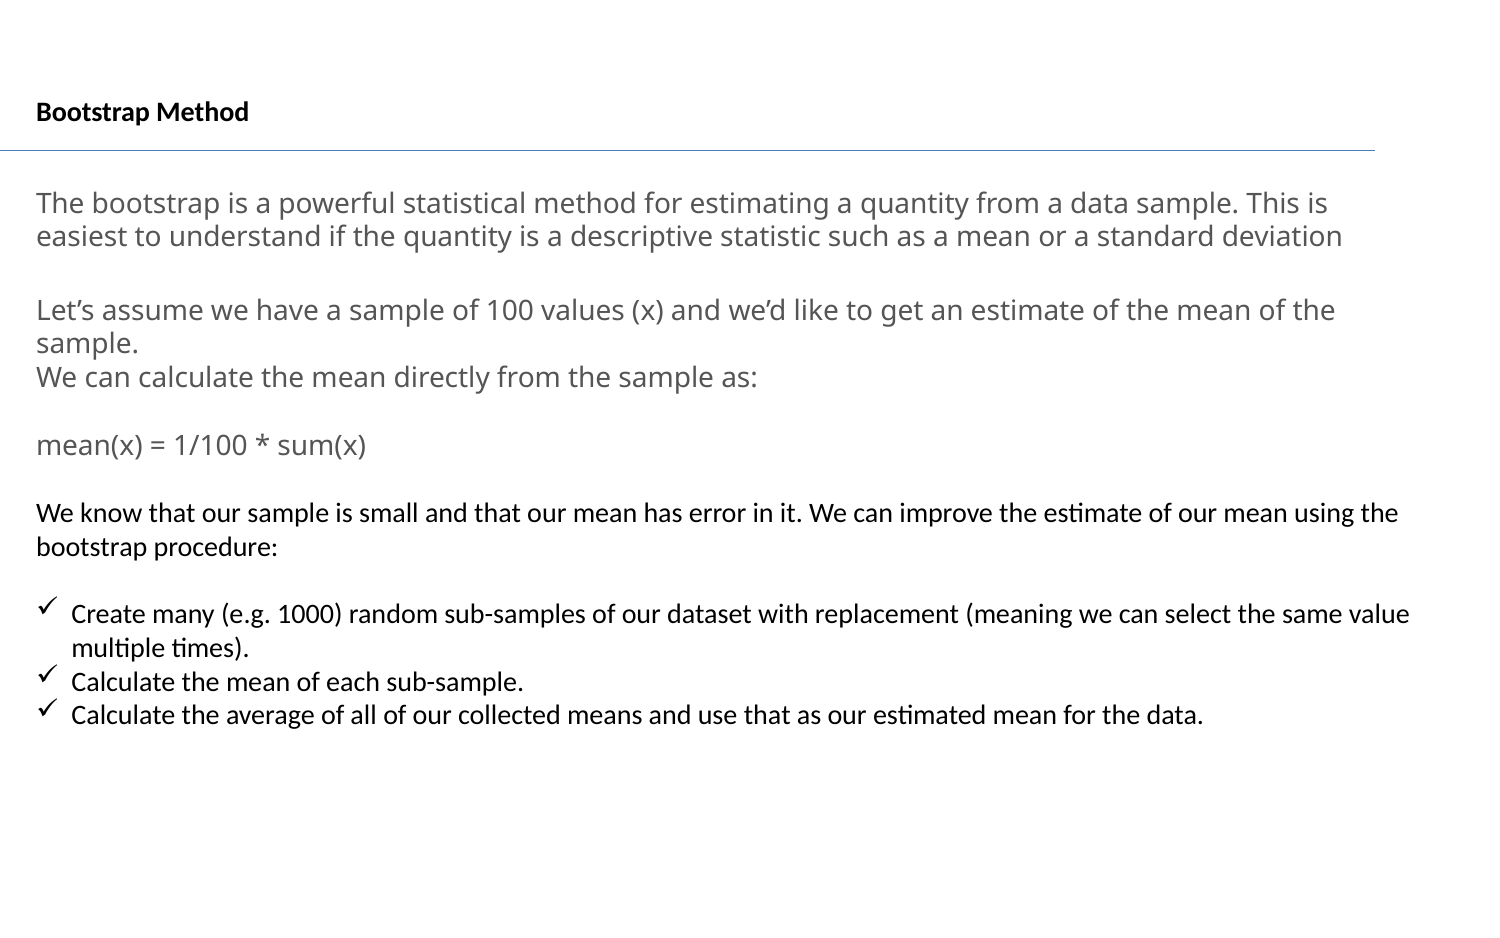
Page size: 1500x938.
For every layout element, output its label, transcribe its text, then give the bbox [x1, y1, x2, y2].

text_box The bootstrap is a powerful statistical method for estimating a quantity from a data sample. This is easiest to understand if the quantity is a descriptive statistic such as a mean or a standard deviation [21, 177, 1375, 260]
text_box Let’s assume we have a sample of 100 values (x) and we’d like to get an estimate of the mean of the sample. We can calculate the mean directly from the sample as: mean(x) = 1/100 * sum(x) We know that our sample is small and that our mean has error in it. We can improve the estimate of our mean using the bootstrap procedure: Create many (e.g. 1000) random sub-samples of our dataset with replacement (meaning we can select the same value multiple times). Calculate the mean of each sub-sample. Calculate the average of all of our collected means and use that as our estimated mean for the data. [21, 284, 1459, 772]
text_box Bootstrap Method [21, 86, 326, 135]
